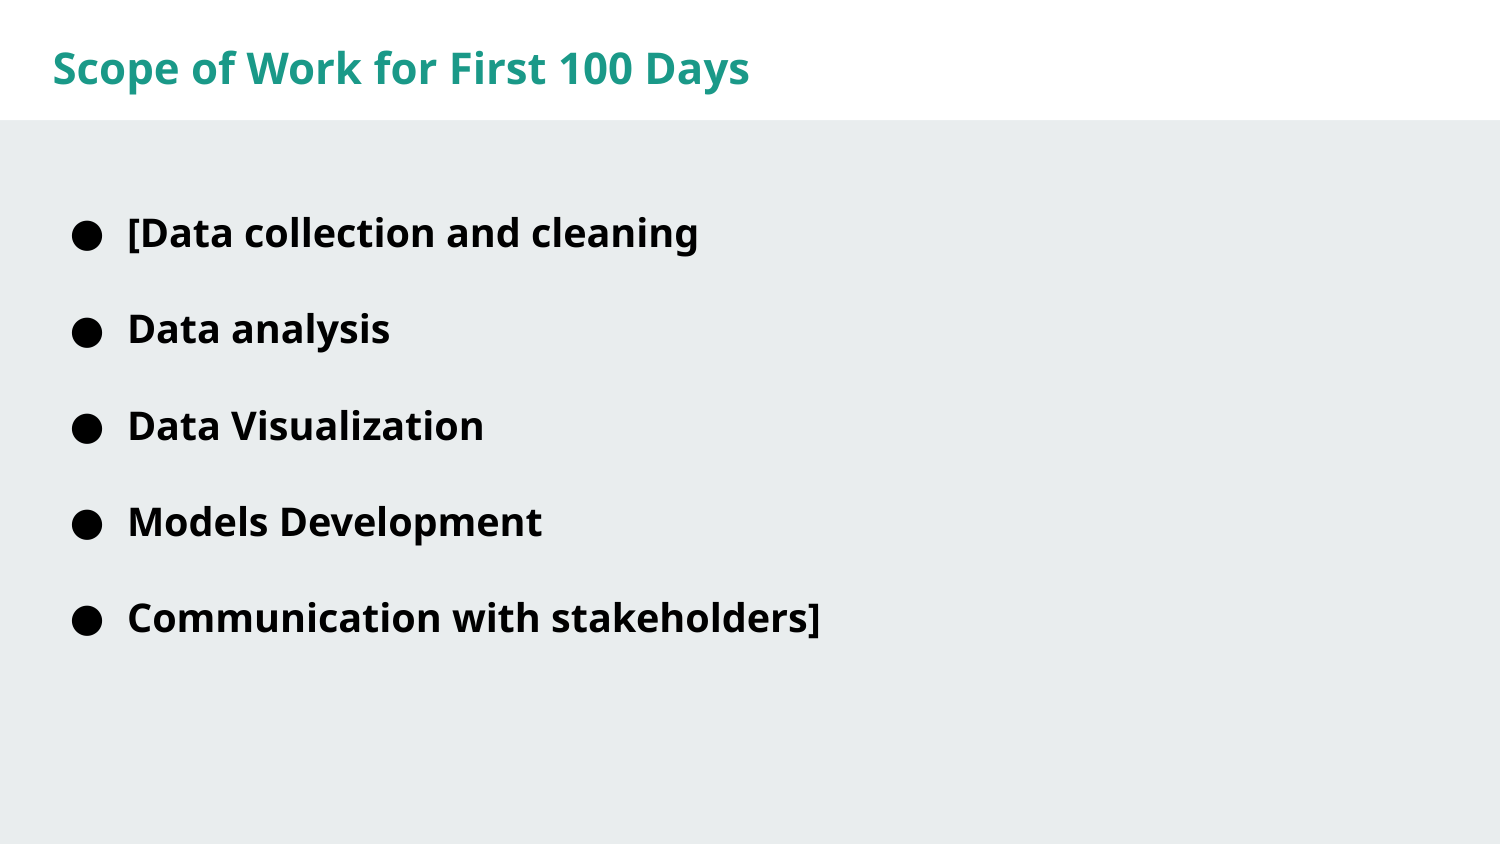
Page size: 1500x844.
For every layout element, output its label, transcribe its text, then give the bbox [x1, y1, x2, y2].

text_box [Data collection and cleaning Data analysis Data Visualization Models Development Communication with stakeholders] [37, 185, 1235, 764]
text_box Scope of Work for First 100 Days [37, 18, 1304, 98]
